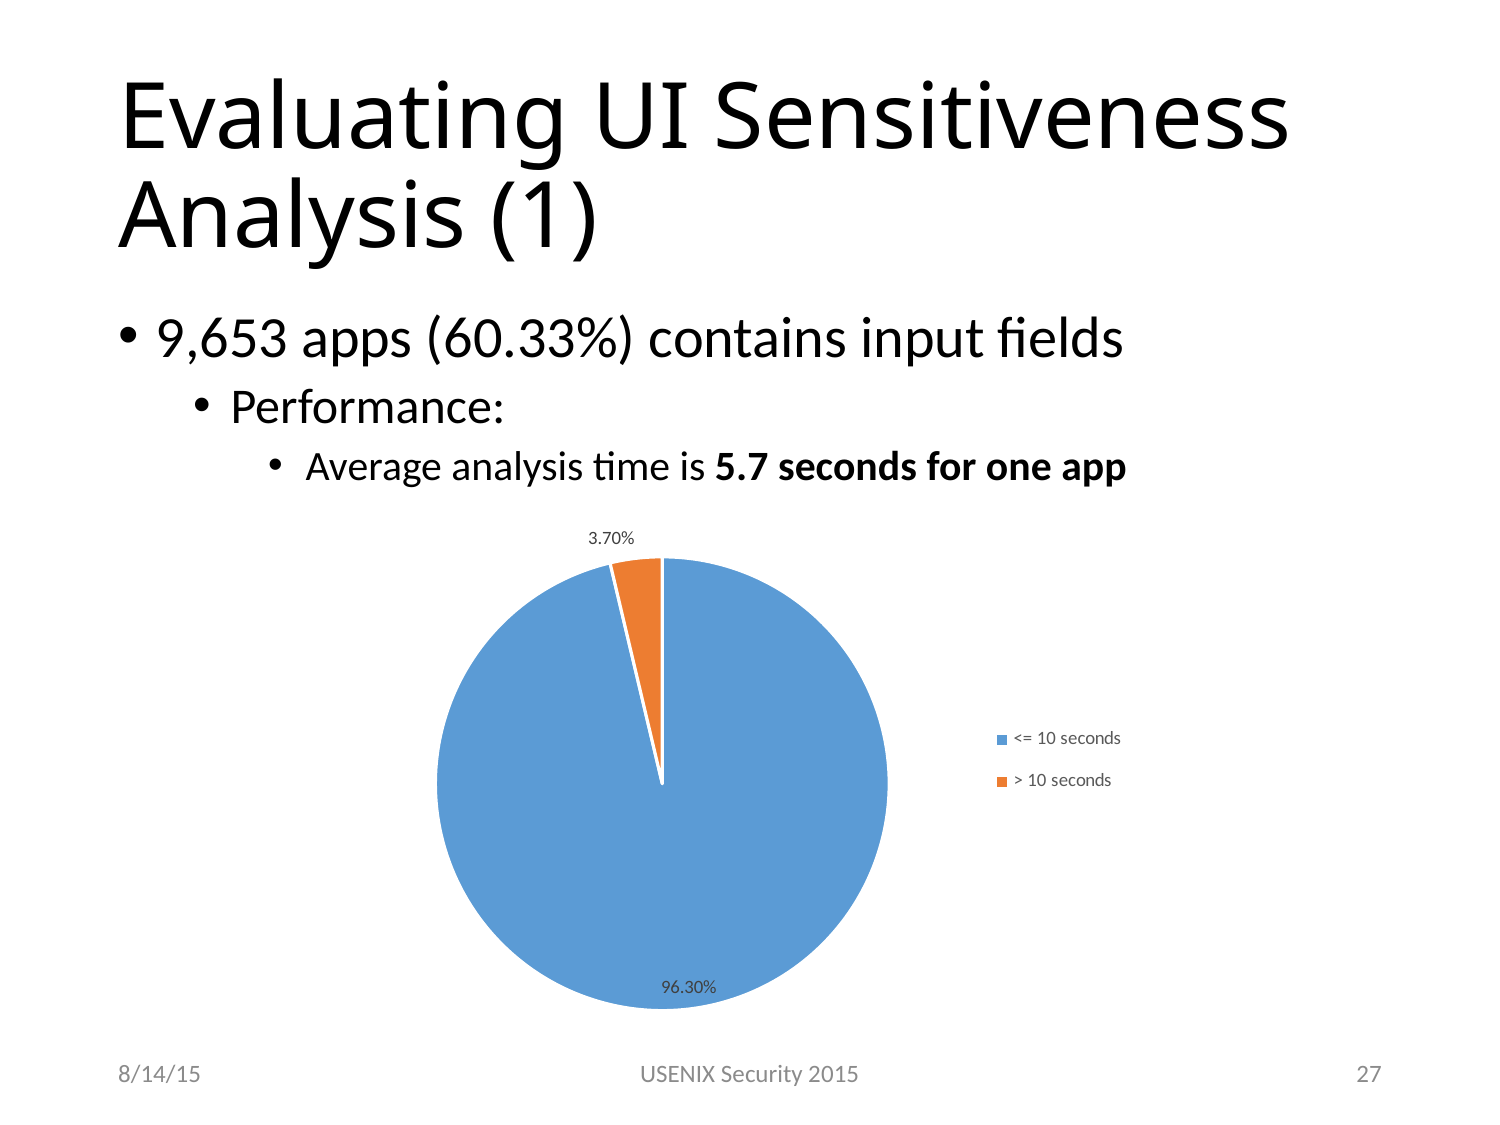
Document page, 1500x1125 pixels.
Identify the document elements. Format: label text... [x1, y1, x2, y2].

slide_number 26 [1059, 1042, 1397, 1103]
title Evaluating UI Sensitiveness Analysis (1) [103, 59, 1397, 278]
chart [279, 519, 1195, 1021]
footer USENIX Security 2015 [496, 1042, 1004, 1103]
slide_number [103, 1042, 441, 1103]
list 9,653 apps (60.33%) contains input fields Performance: Average analysis time is 5.7 seconds for one app [103, 299, 1397, 520]
